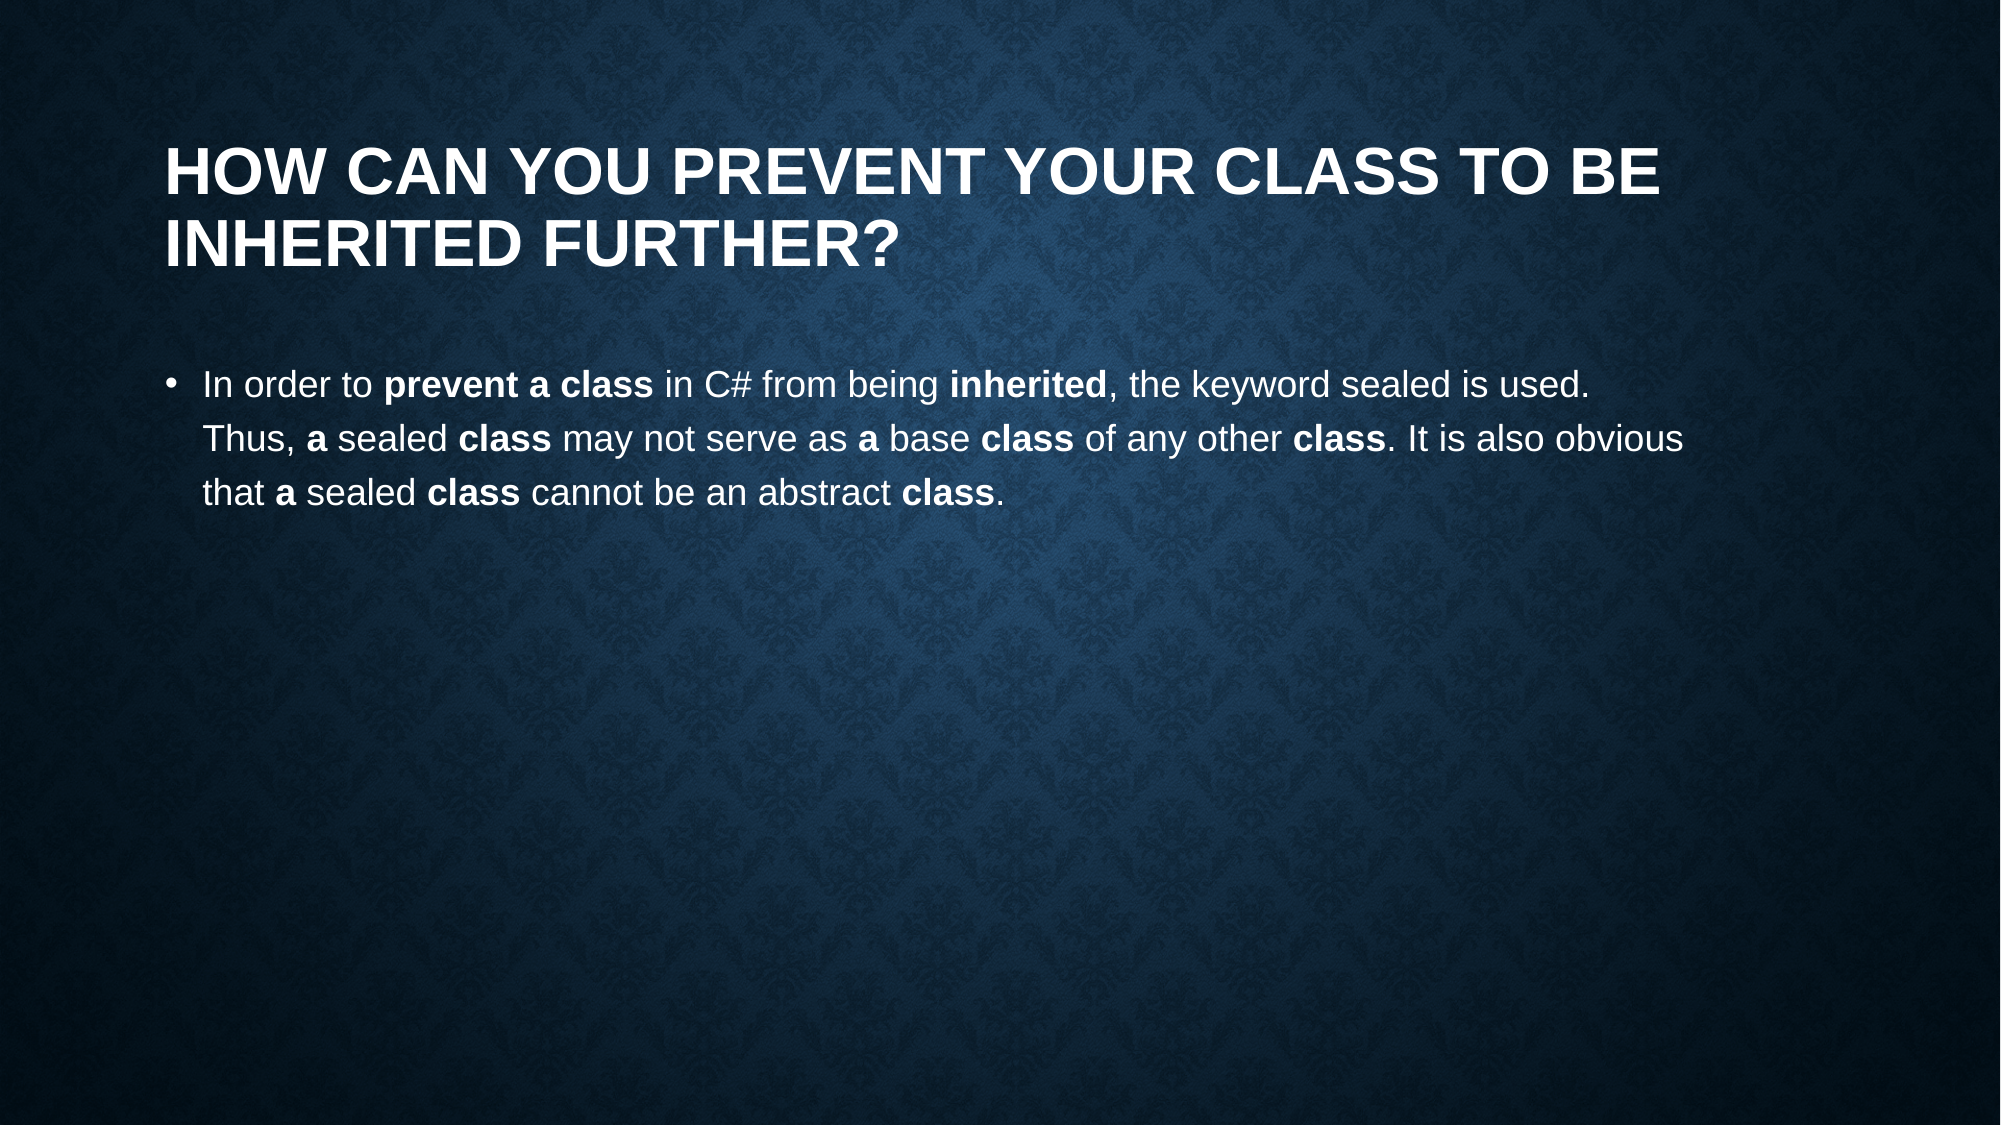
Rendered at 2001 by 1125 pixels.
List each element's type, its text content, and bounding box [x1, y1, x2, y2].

list In order to prevent a class in C# from being inherited, the keyword sealed is used. Thus, a sealed class may not serve as a base class of any other class. It is also obvious that a sealed class cannot be an abstract class. [149, 343, 1849, 950]
title How can you prevent your class to be inherited further? [149, 99, 1849, 318]
